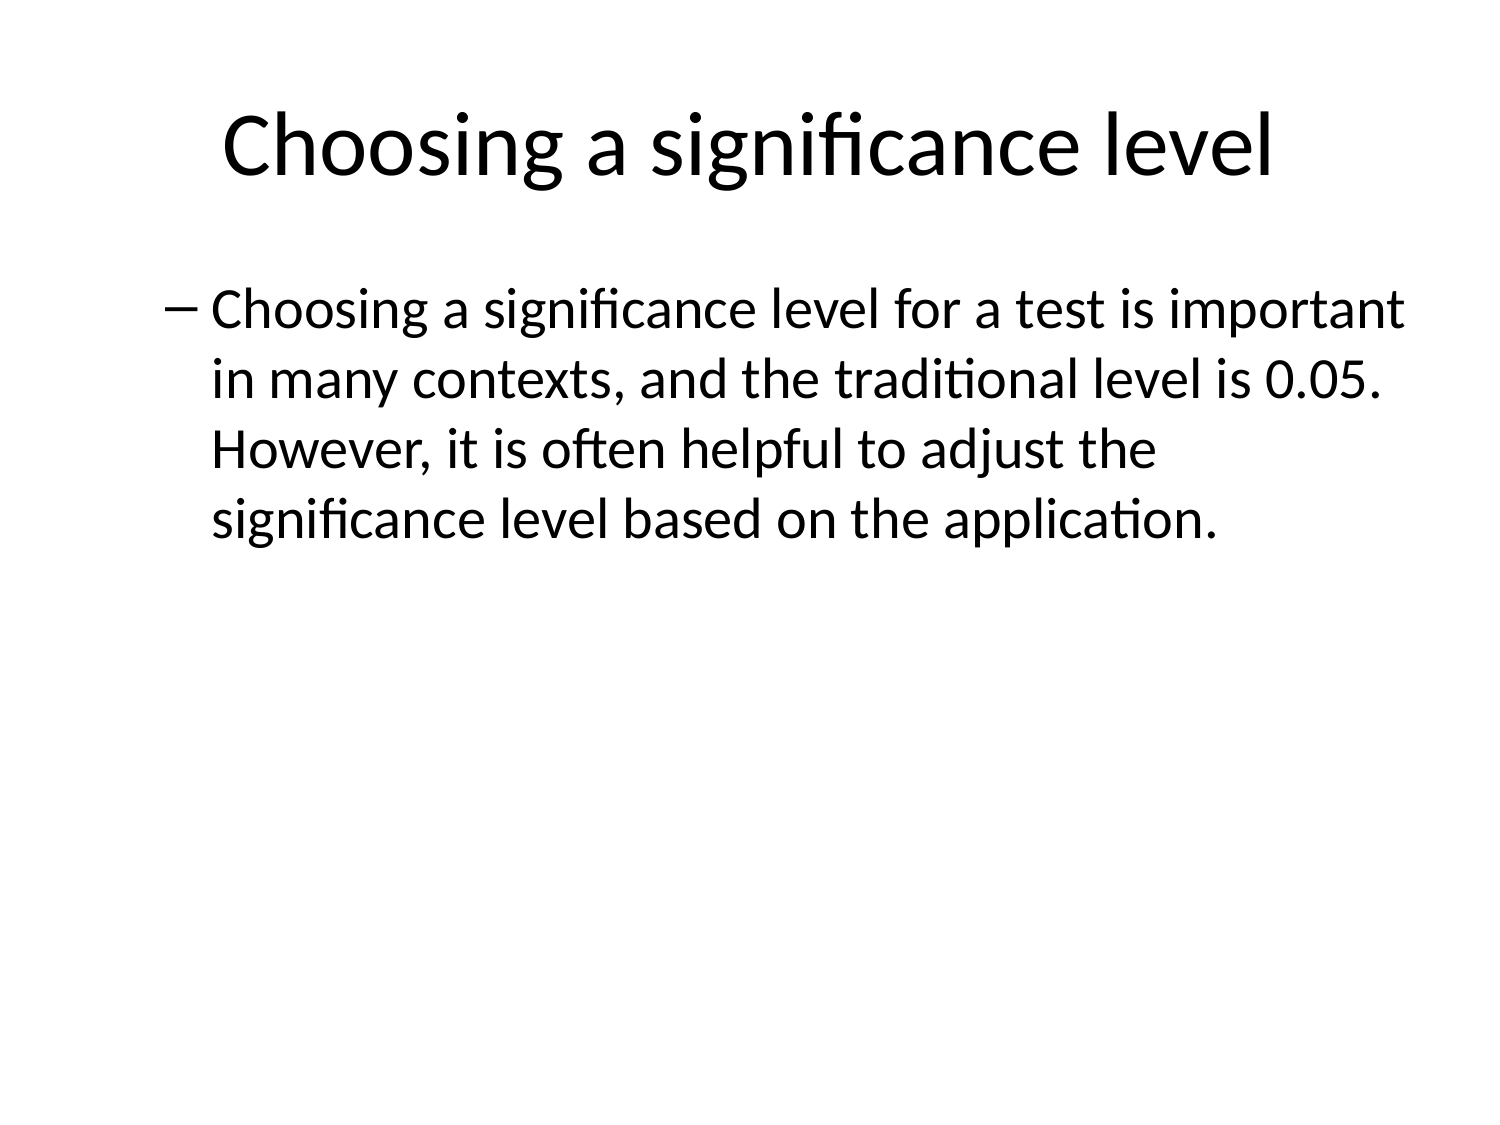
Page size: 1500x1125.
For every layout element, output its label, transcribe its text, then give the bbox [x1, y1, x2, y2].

title Choosing a significance level [75, 45, 1425, 233]
list Choosing a significance level for a test is important in many contexts, and the traditional level is 0.05. However, it is often helpful to adjust the significance level based on the application. [75, 262, 1425, 1005]
